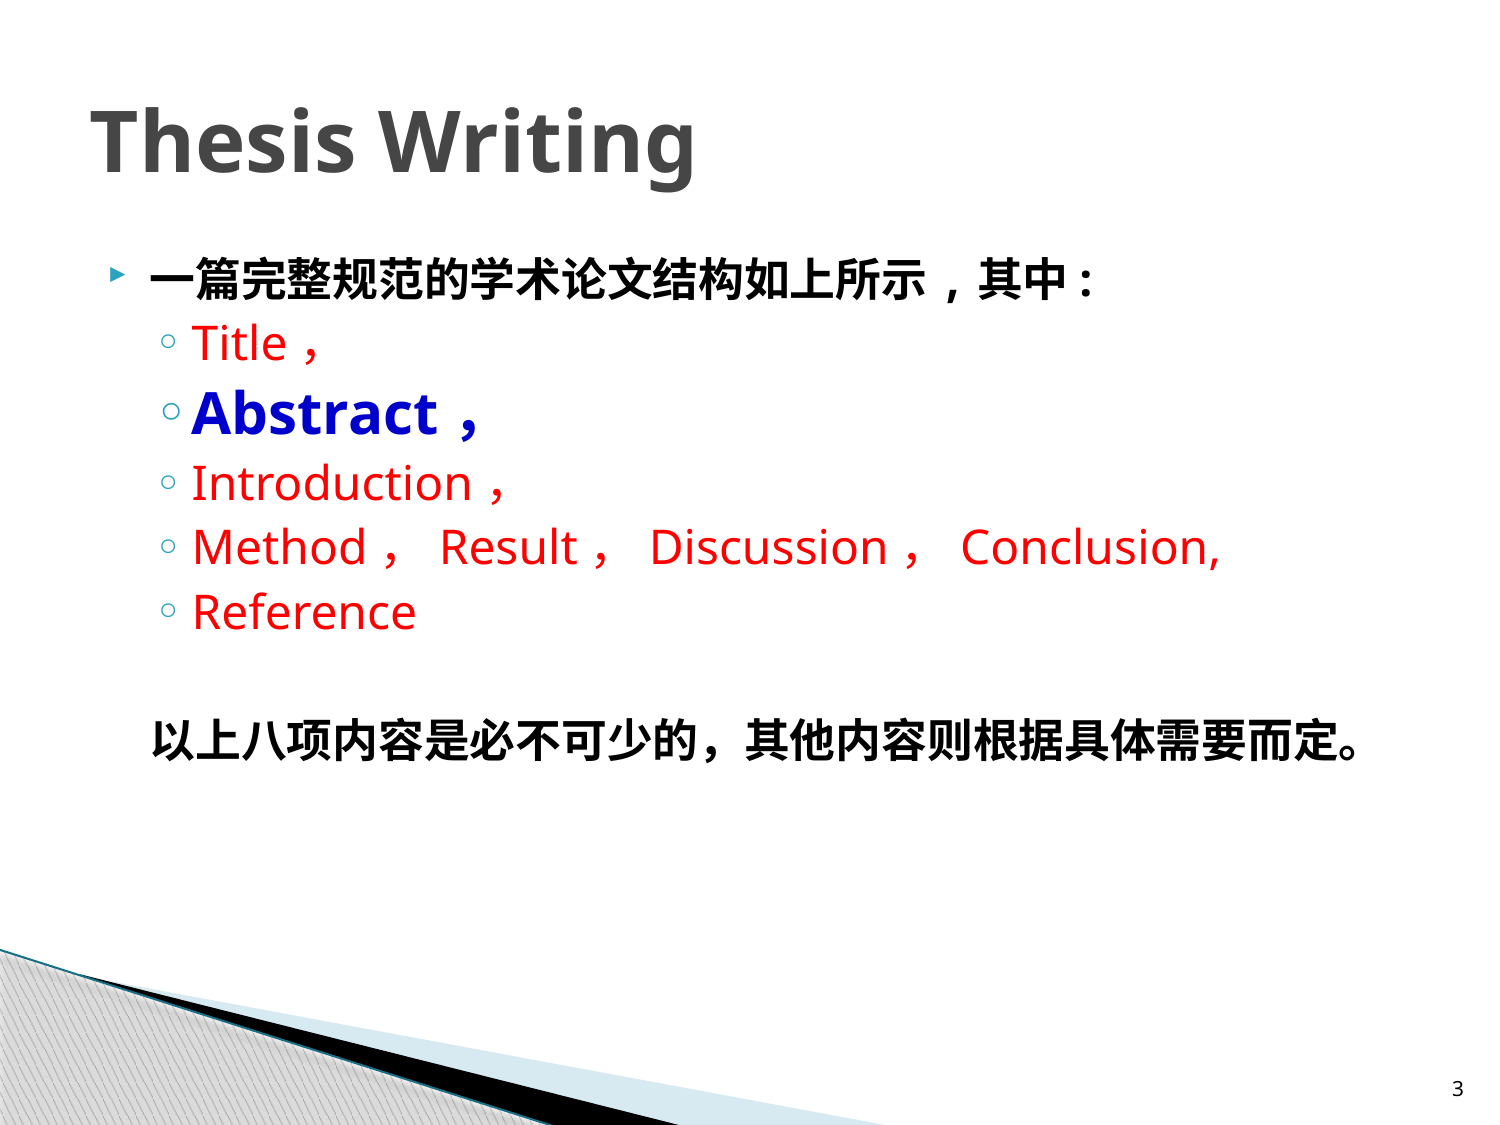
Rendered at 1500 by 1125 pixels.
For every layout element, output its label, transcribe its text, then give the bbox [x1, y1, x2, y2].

title Thesis Writing [75, 45, 1425, 233]
list 一篇完整规范的学术论文结构如上所示,其中: Title， Abstract， Introduction， Method，Result，Discussion，Conclusion, Reference 以上八项内容是必不可少的，其他内容则根据具体需要而定。 [75, 243, 1425, 986]
slide_number 3 [1418, 1051, 1479, 1112]
